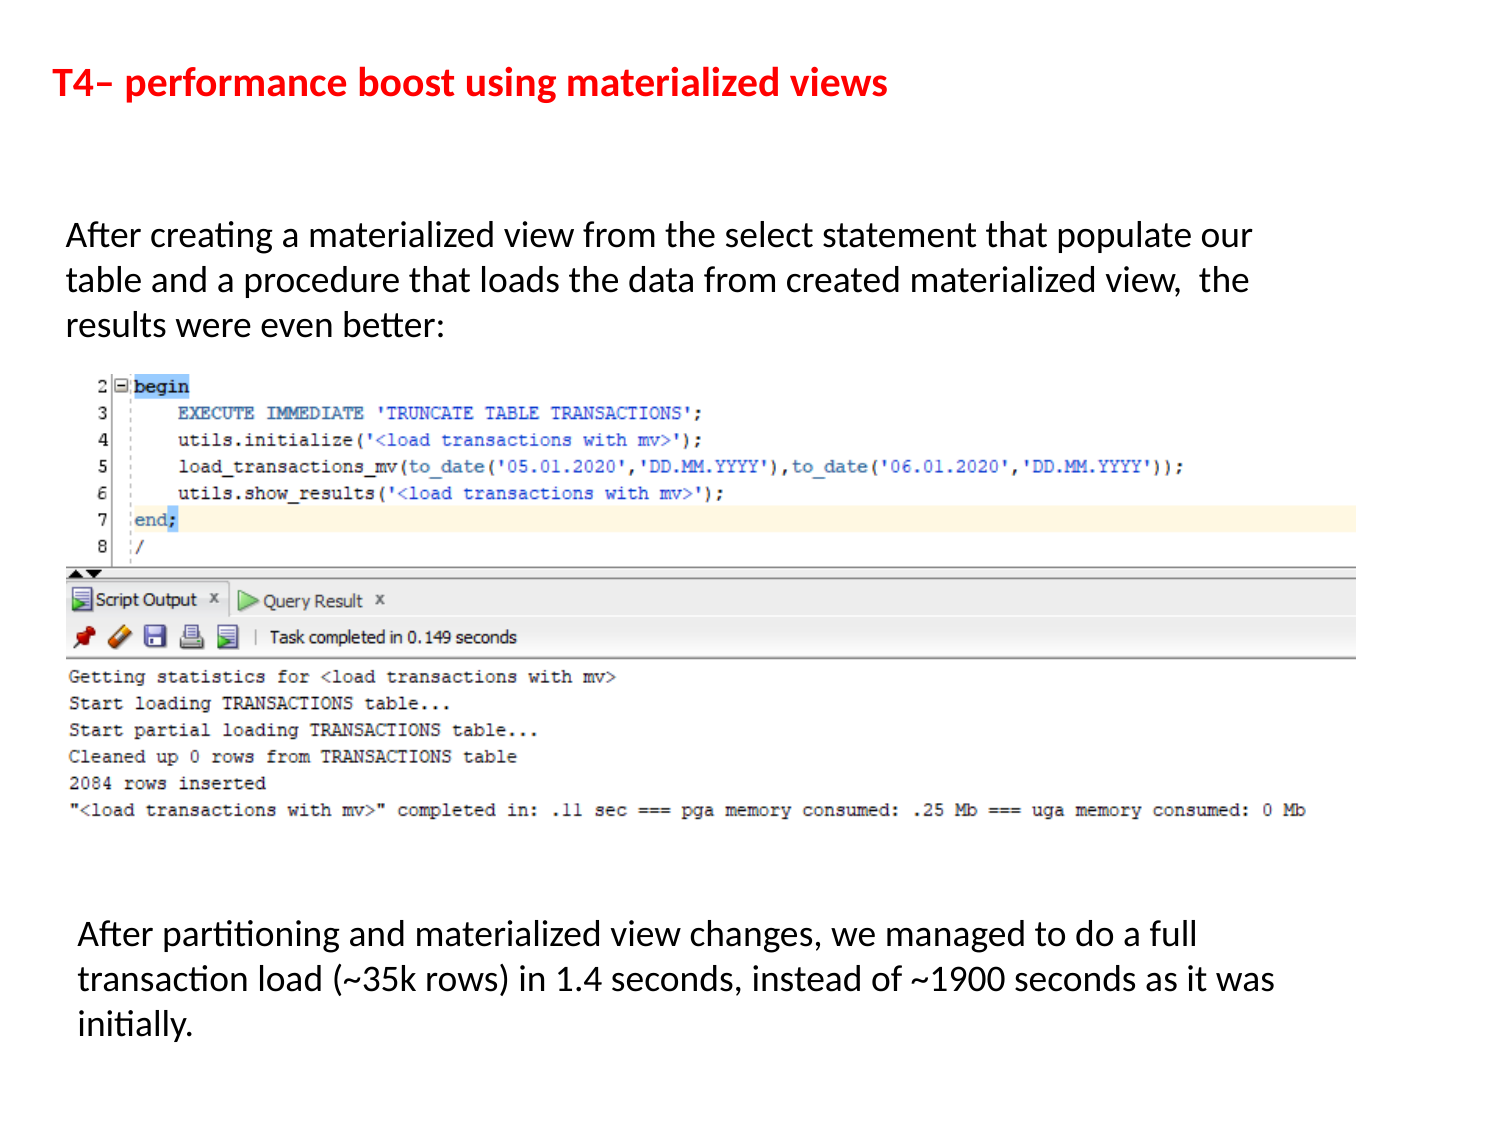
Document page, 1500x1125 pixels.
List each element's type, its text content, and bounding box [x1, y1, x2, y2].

text_box T4– performance boost using materialized views [37, 46, 1438, 112]
text_box After partitioning and materialized view changes, we managed to do a full transaction load (~35k rows) in 1.4 seconds, instead of ~1900 seconds as it was initially. [62, 901, 1367, 1051]
picture [66, 374, 1356, 846]
text_box After creating a materialized view from the select statement that populate our table and a procedure that loads the data from created materialized view, the results were even better: [50, 202, 1355, 353]
